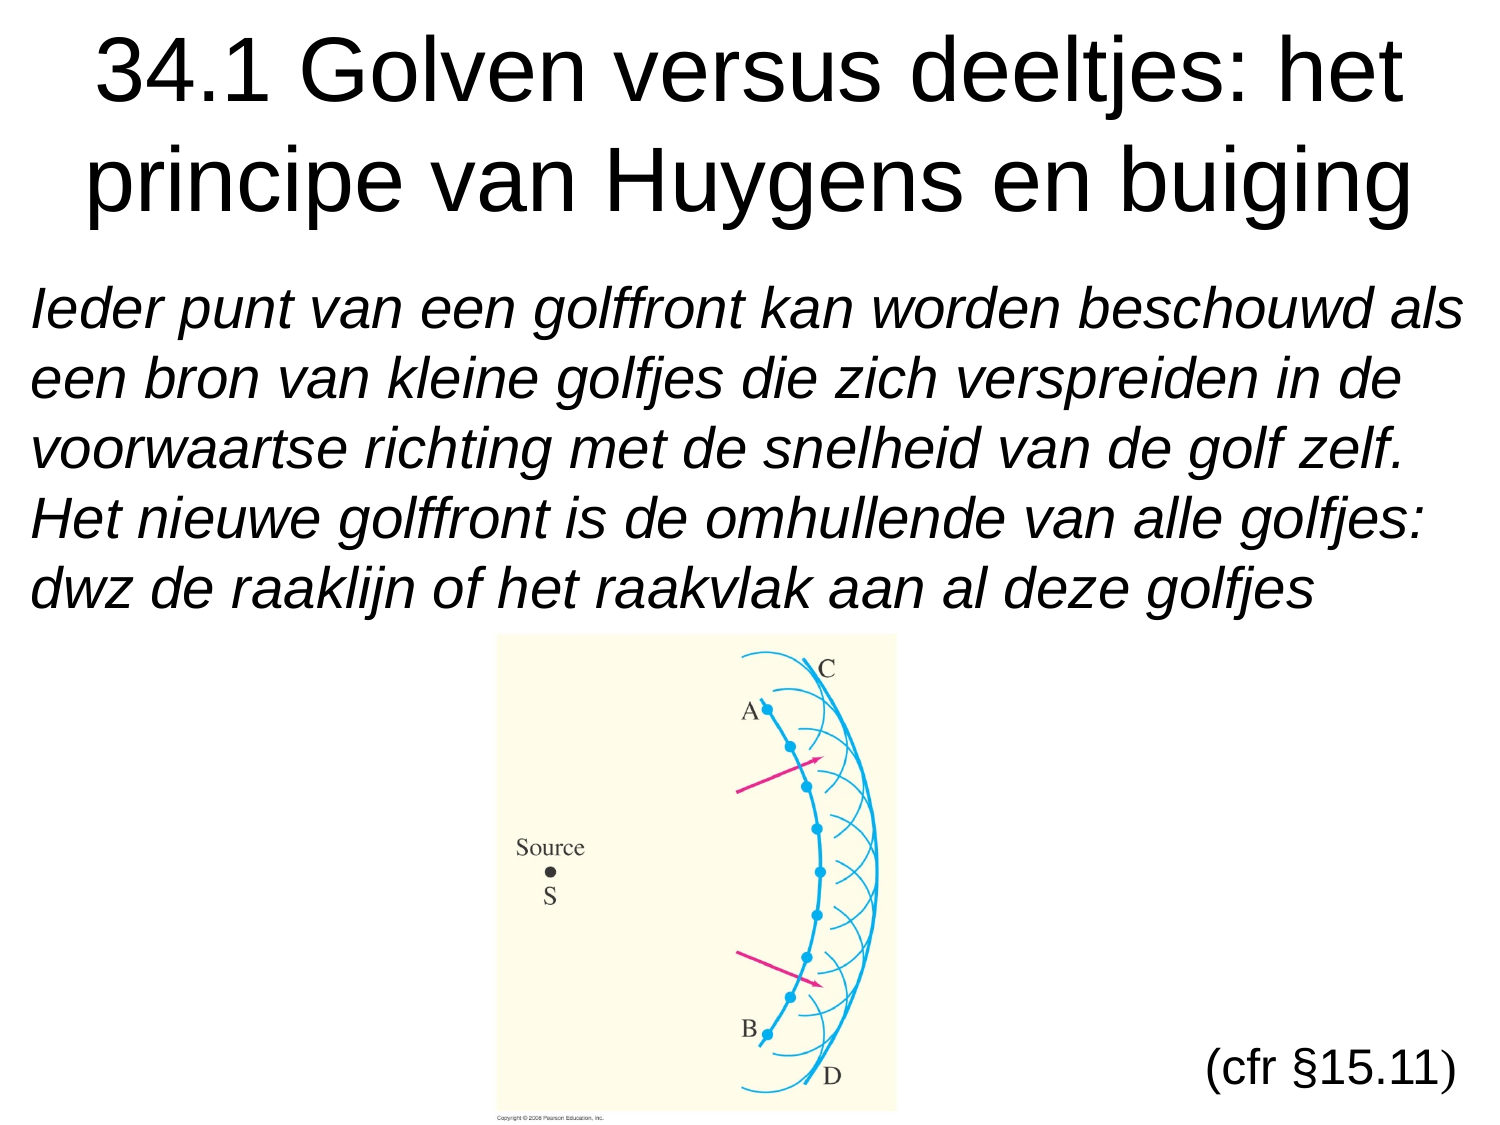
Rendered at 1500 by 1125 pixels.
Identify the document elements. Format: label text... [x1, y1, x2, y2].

picture [494, 630, 900, 1125]
title 34.1 Golven versus deeltjes: het principe van Huygens en buiging [0, 2, 1500, 191]
text_box (cfr §15.11) [1189, 1027, 1472, 1102]
list Ieder punt van een golffront kan worden beschouwd als een bron van kleine golfjes die zich verspreiden in de voorwaartse richting met de snelheid van de golf zelf. Het nieuwe golffront is de omhullende van alle golfjes: dwz de raaklijn of het raakvlak aan al deze golfjes [15, 262, 1485, 1005]
